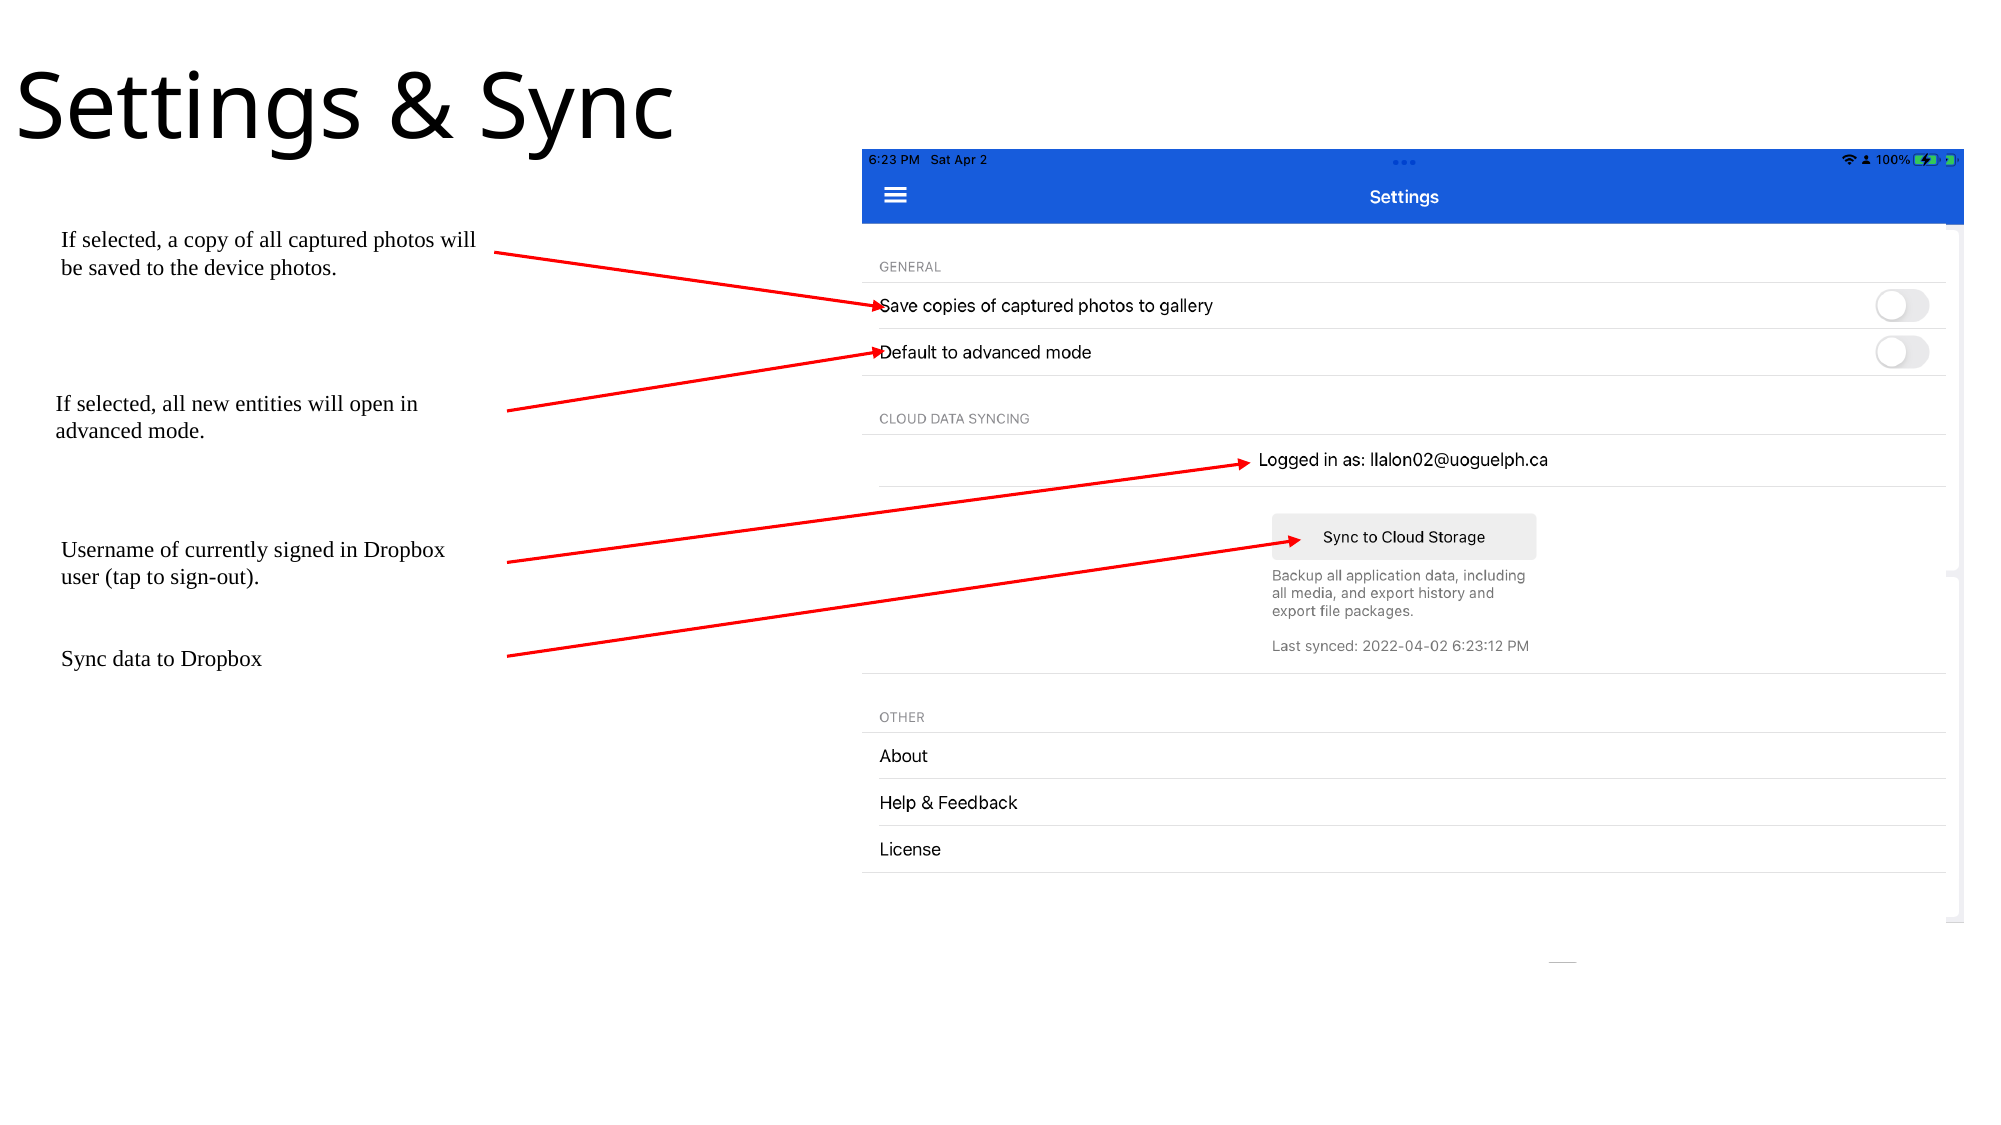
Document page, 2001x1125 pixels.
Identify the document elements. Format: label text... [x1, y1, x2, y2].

text_box If selected, all new entities will open in advanced mode. [40, 380, 489, 451]
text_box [494, 252, 885, 308]
text_box If selected, a copy of all captured photos will be saved to the device photos. [46, 217, 495, 288]
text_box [506, 350, 885, 411]
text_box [506, 462, 1251, 539]
text_box Username of currently signed in Dropbox user (tap to sign-out). [46, 527, 495, 597]
text_box Sync data to Dropbox [46, 635, 495, 679]
picture [862, 149, 1964, 976]
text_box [506, 539, 1302, 657]
title Settings & Sync [0, 0, 1725, 218]
